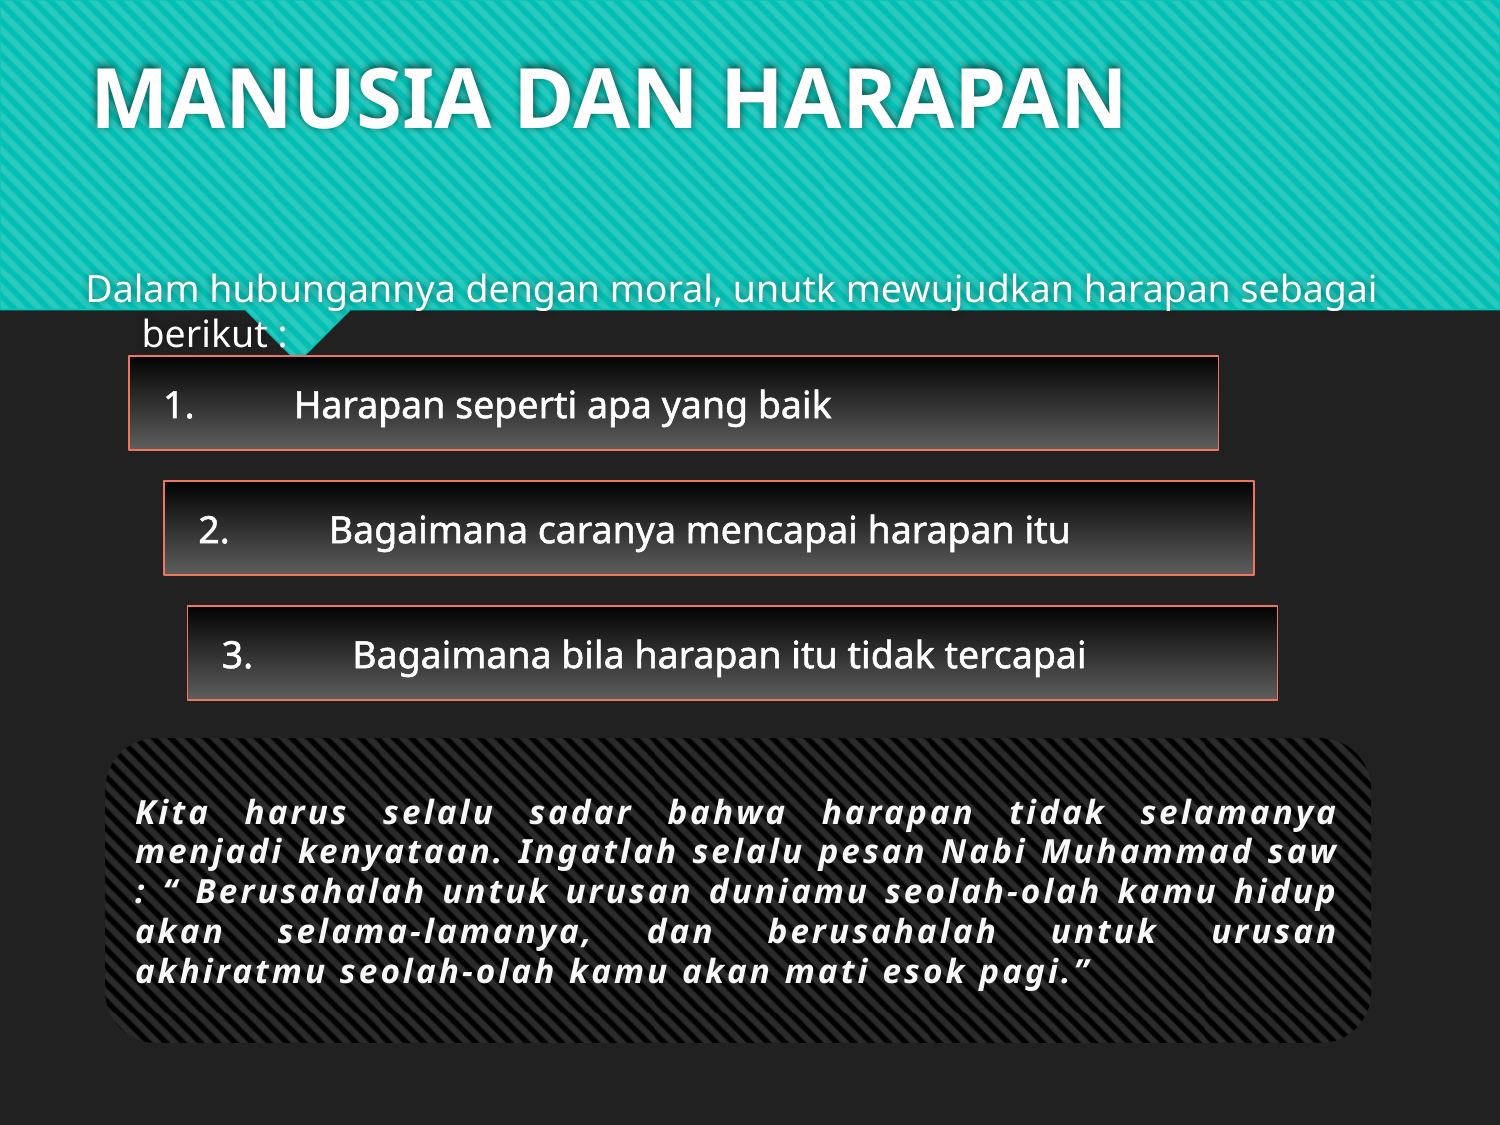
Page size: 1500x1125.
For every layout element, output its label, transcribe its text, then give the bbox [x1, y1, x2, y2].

text_box 3. Bagaimana bila harapan itu tidak tercapai [187, 605, 1278, 701]
list Dalam hubungannya dengan moral, unutk mewujudkan harapan sebagai berikut : [70, 152, 1402, 989]
text_box 2. Bagaimana caranya mencapai harapan itu [163, 480, 1255, 576]
title MANUSIA DAN HARAPAN [75, 24, 1425, 153]
text_box 1. Harapan seperti apa yang baik [128, 355, 1219, 451]
text_box Kita harus selalu sadar bahwa harapan tidak selamanya menjadi kenyataan. Ingatlah selalu pesan Nabi Muhammad saw : “ Berusahalah untuk urusan duniamu seolah-olah kamu hidup akan selama-lamanya, dan berusahalah untuk urusan akhiratmu seolah-olah kamu akan mati esok pagi.” [105, 738, 1372, 1043]
